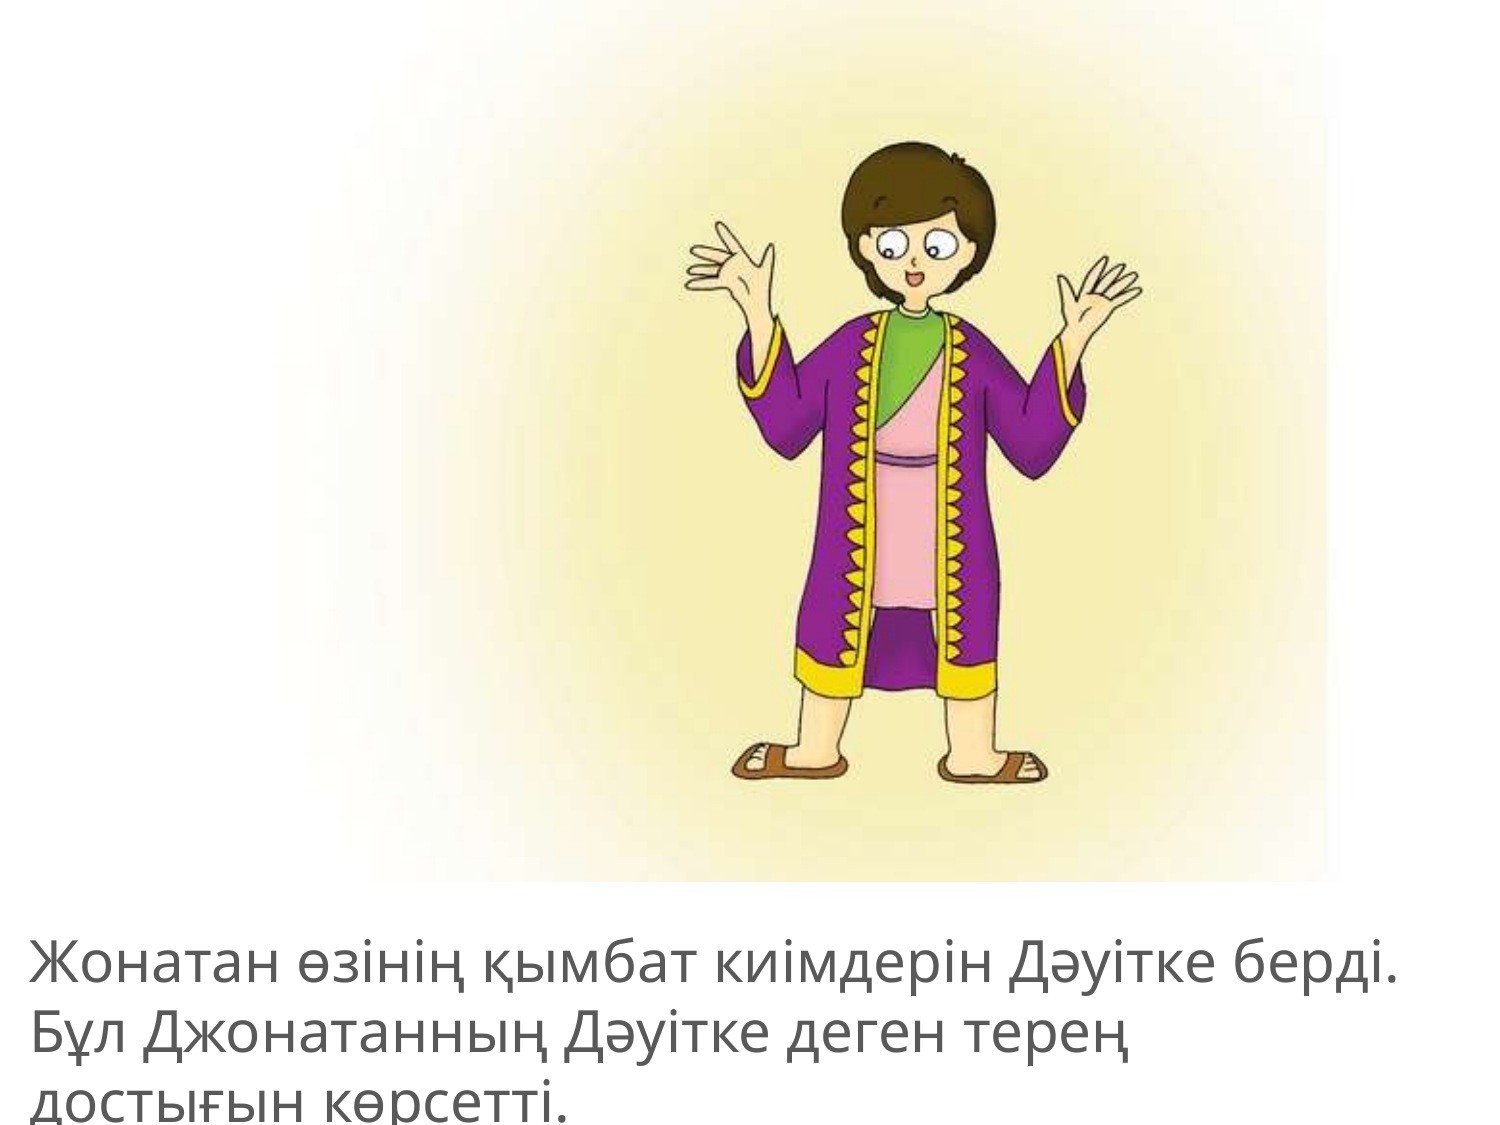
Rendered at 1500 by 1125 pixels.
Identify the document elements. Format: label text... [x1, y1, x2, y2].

text_box Жонатан өзінің қымбат киімдерін Дәуітке берді. Бұл Джонатанның Дәуітке деген терең достығын көрсетті. [14, 916, 1436, 1125]
picture [125, 0, 1375, 882]
